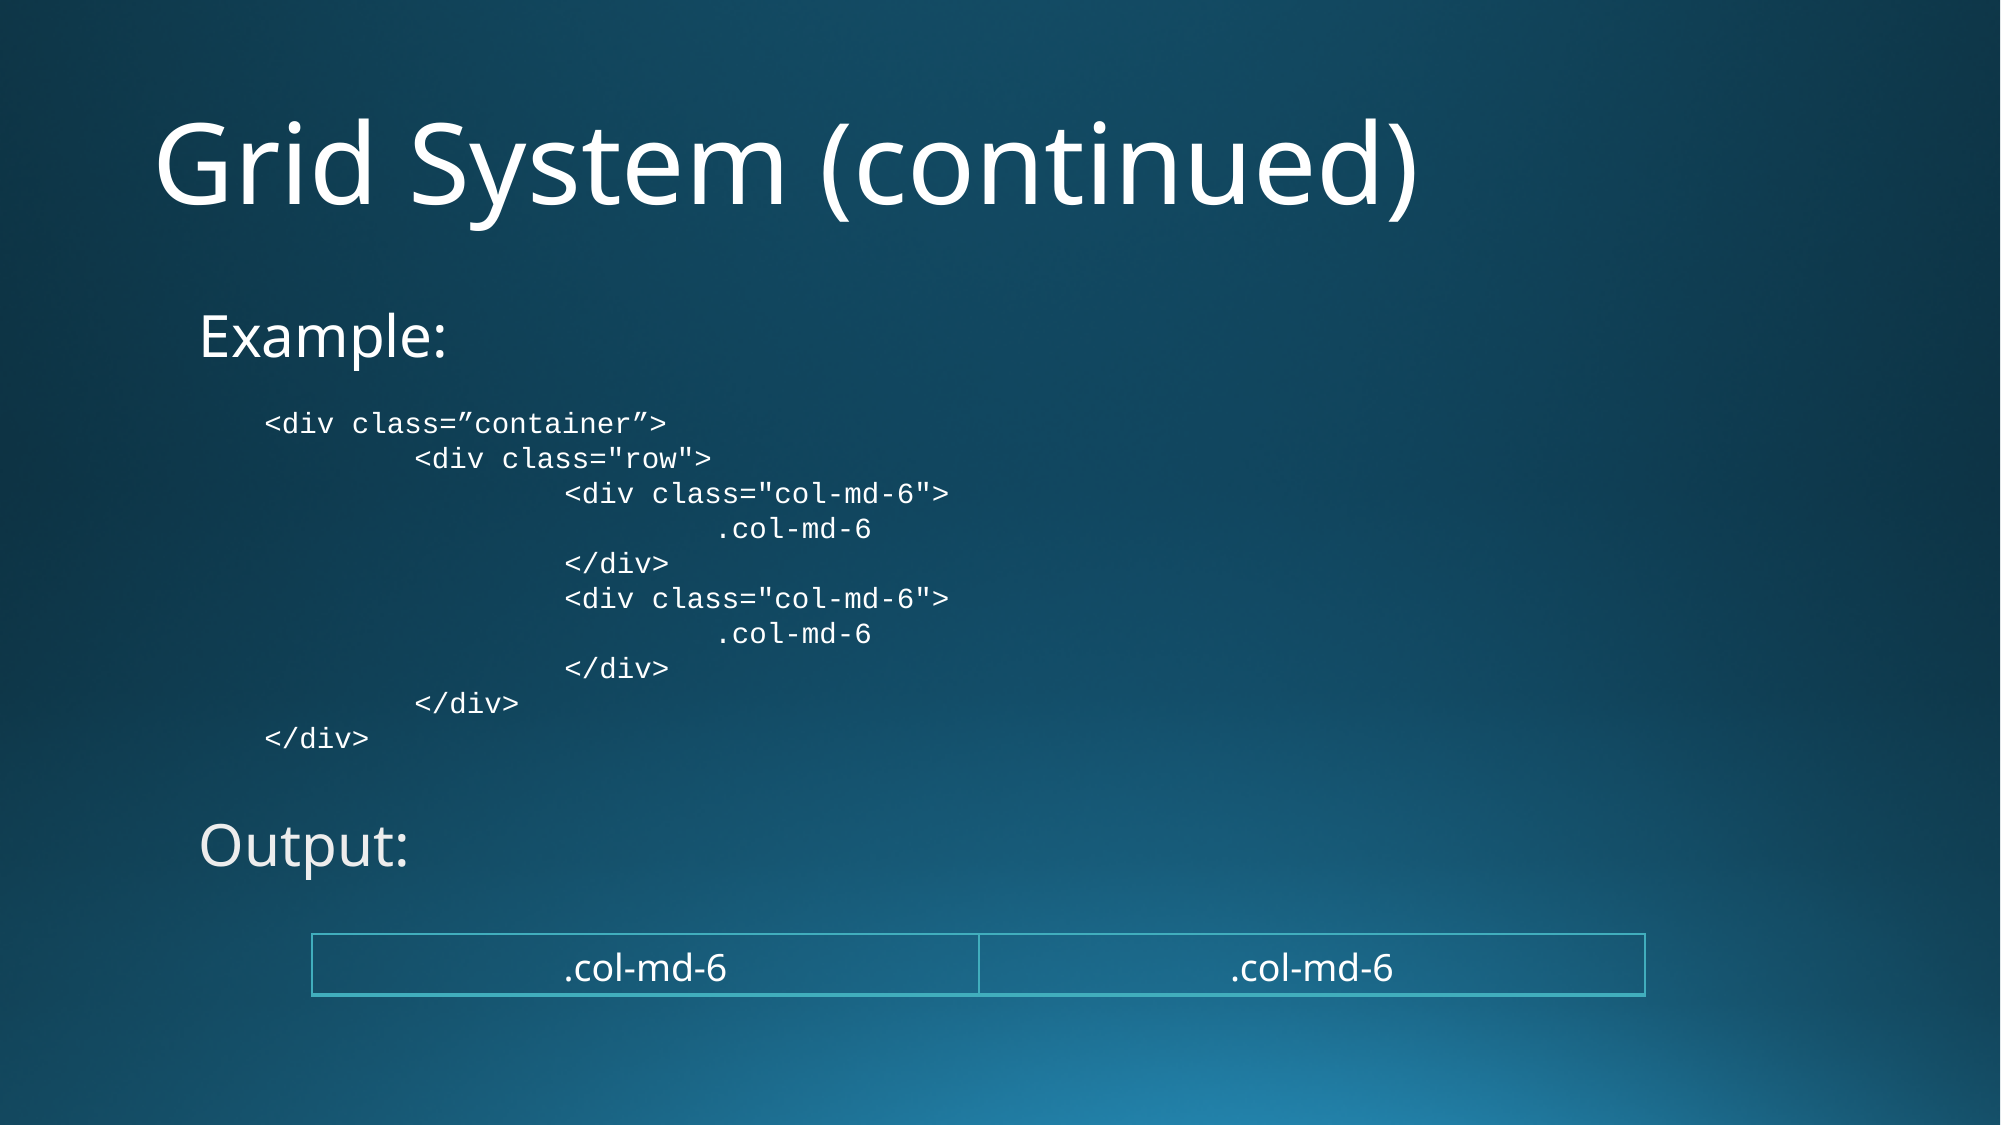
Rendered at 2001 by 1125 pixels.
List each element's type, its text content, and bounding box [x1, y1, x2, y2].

text_box <div class=”container”> <div class="row"> <div class="col-md-6"> .col-md-6 </div> <div class="col-md-6"> .col-md-6 </div> </div> </div> [249, 396, 1738, 762]
title Grid System (continued) [137, 59, 1863, 278]
list Example: [183, 299, 1863, 381]
picture [0, 0, 2001, 1125]
text_box Output: [183, 808, 1863, 891]
table_header .col-md-6 [313, 935, 978, 993]
table_header .col-md-6 [980, 935, 1644, 993]
